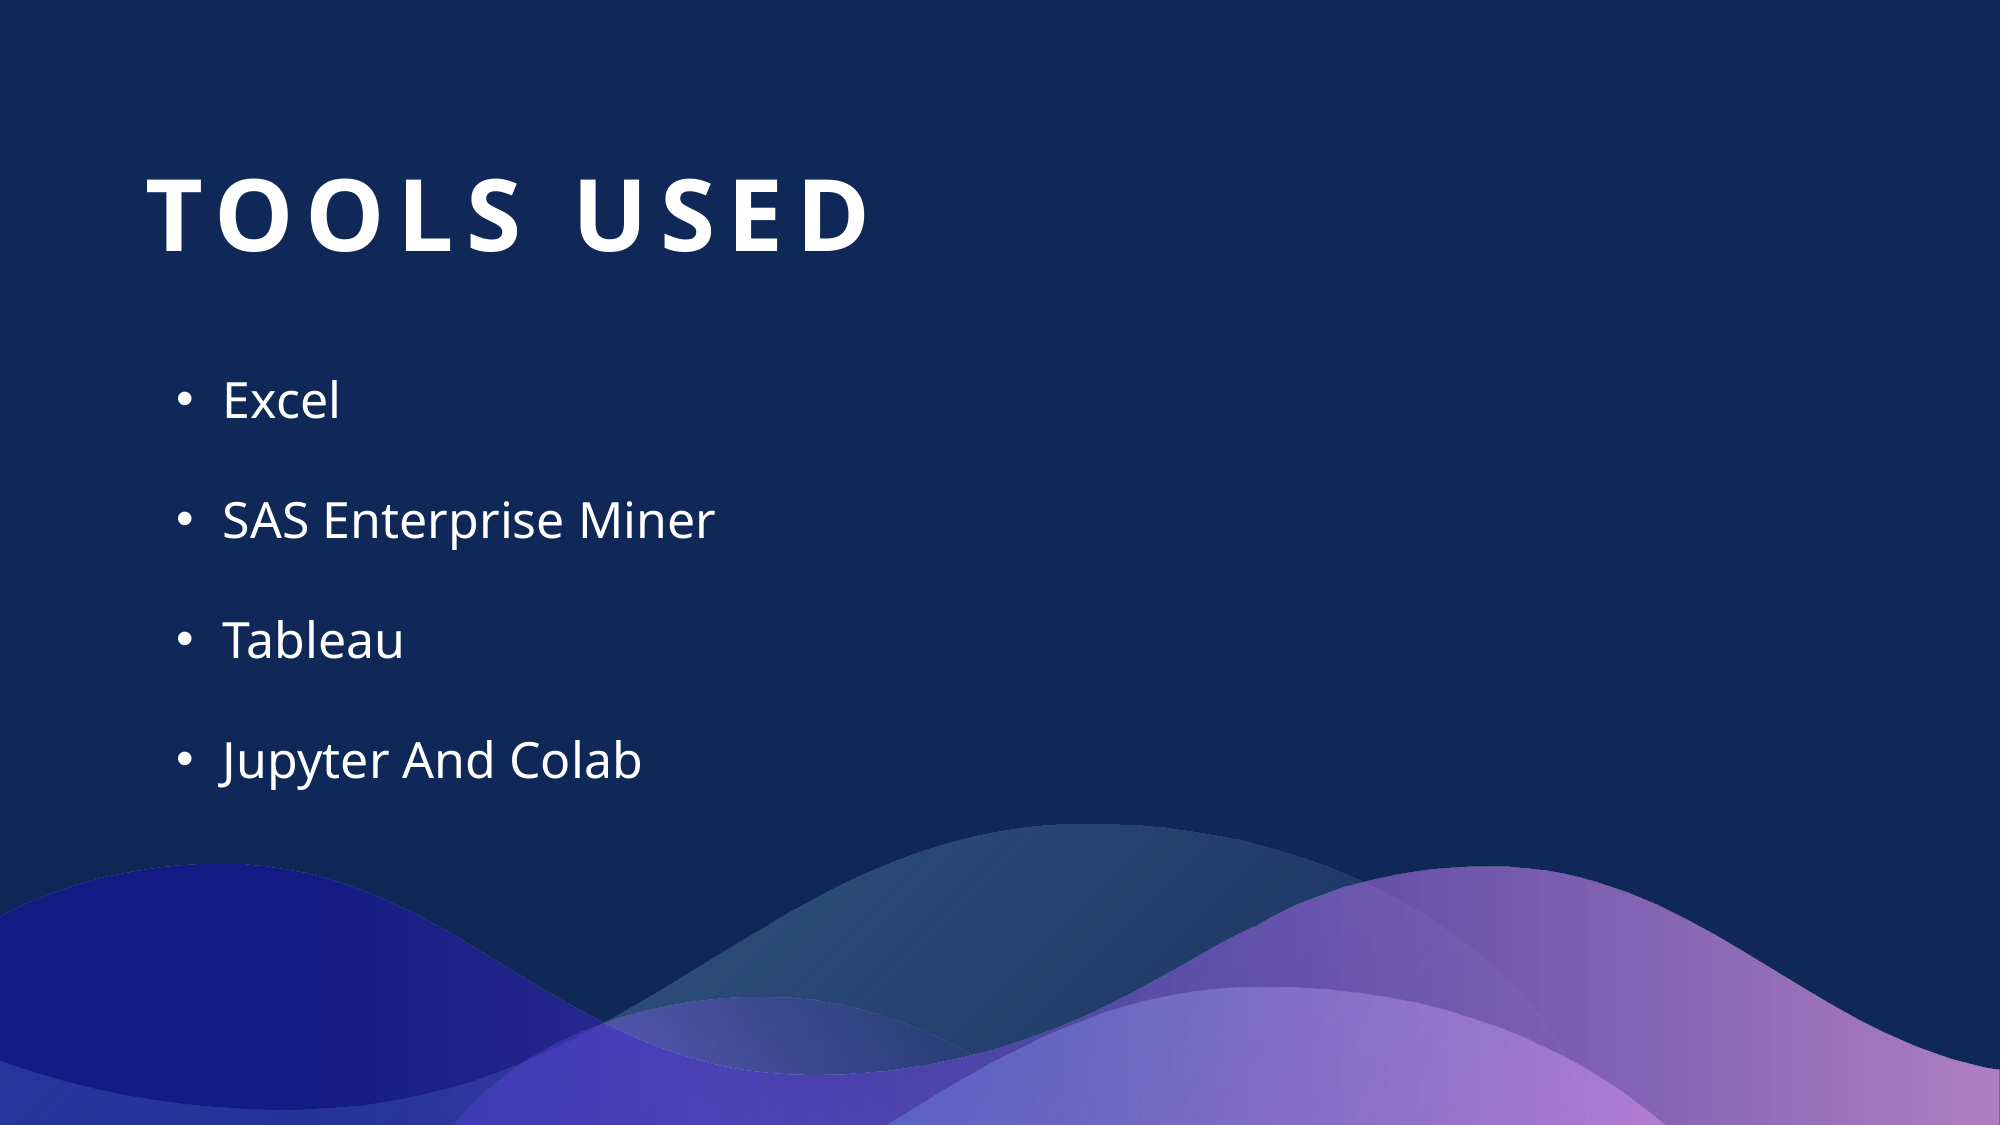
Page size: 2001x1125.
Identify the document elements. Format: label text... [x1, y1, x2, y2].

text_box Excel SAS Enterprise Miner Tableau Jupyter And Colab [161, 300, 1808, 916]
title Tools Used [0, 105, 1259, 281]
